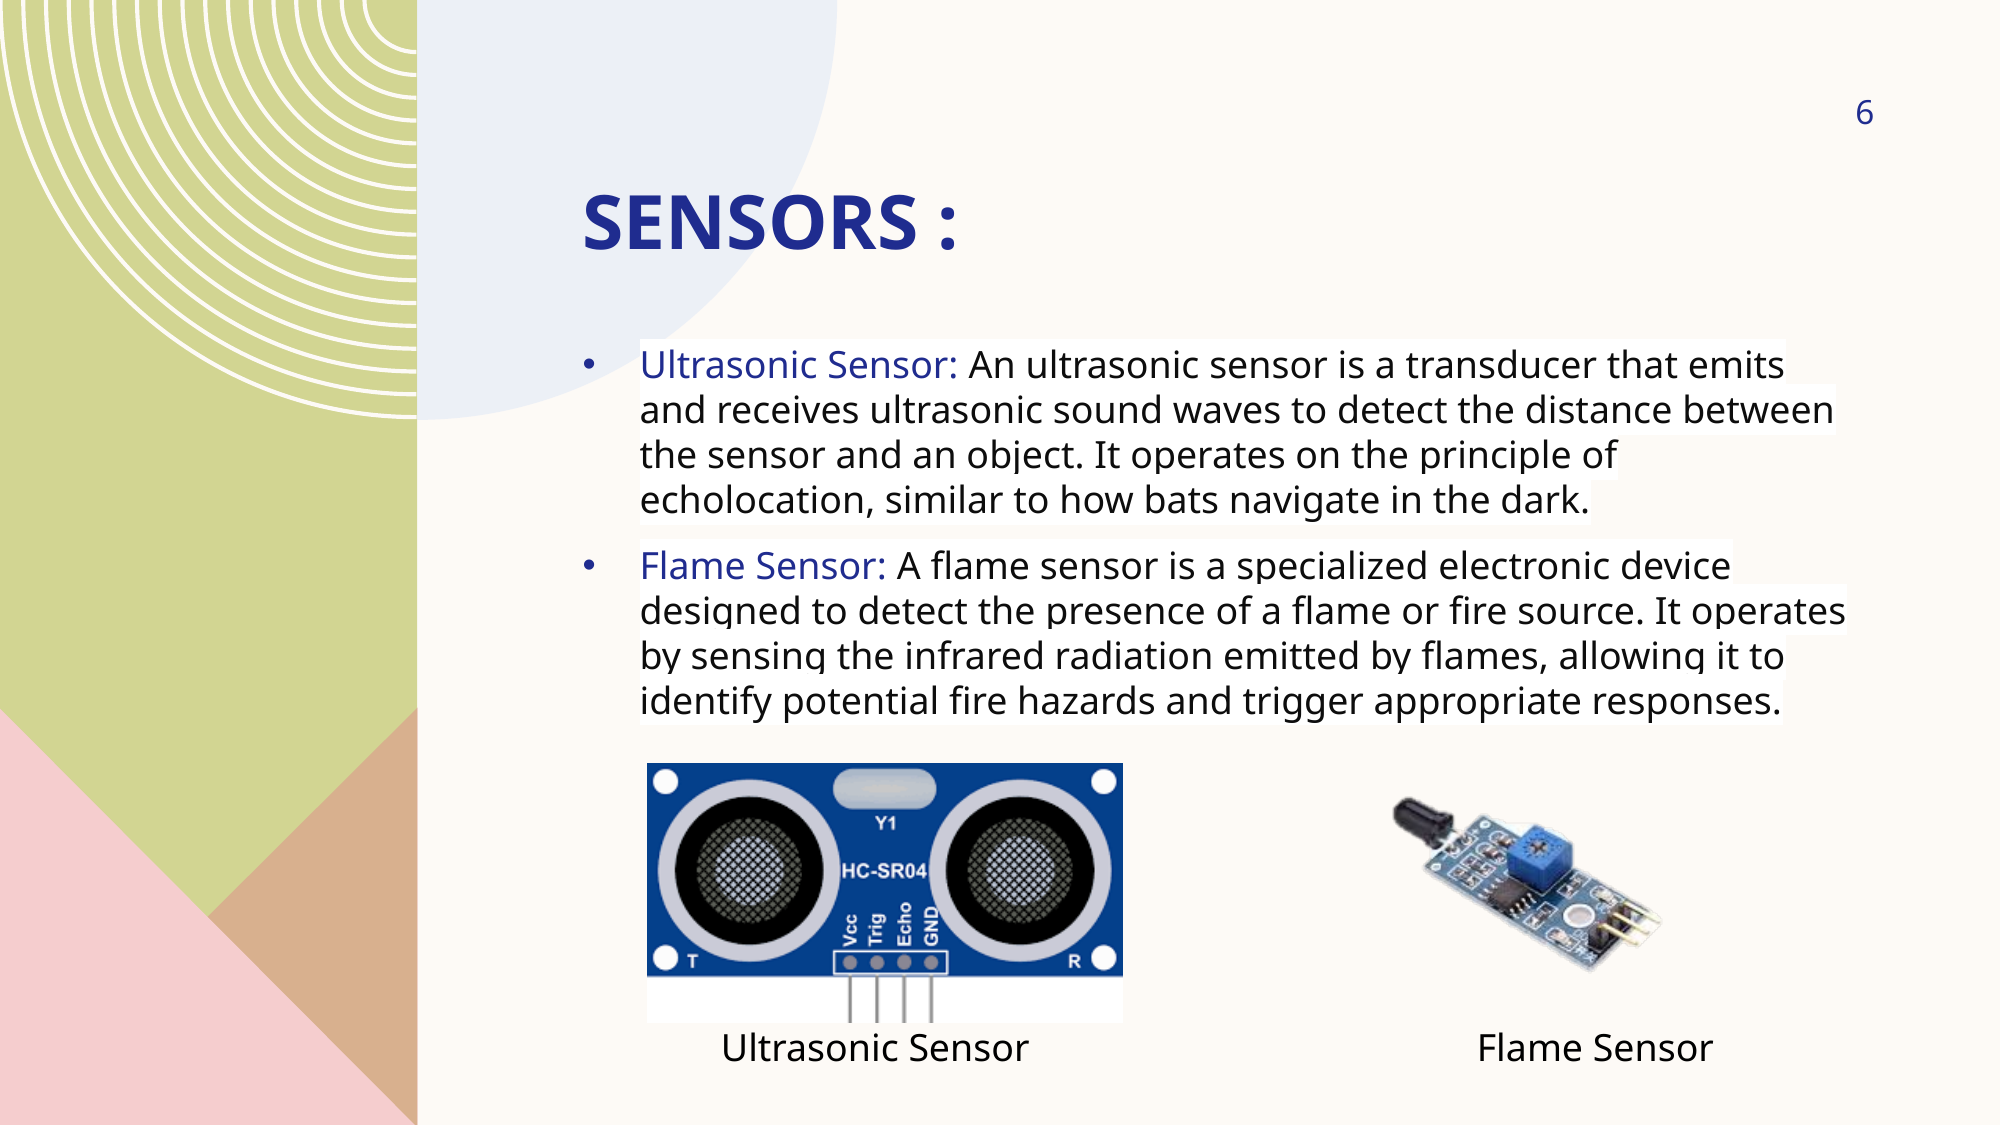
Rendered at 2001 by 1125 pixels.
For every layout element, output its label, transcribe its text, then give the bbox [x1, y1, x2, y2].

picture [1347, 695, 1700, 1048]
text_box Ultrasonic Sensor Flame Sensor [706, 1016, 1731, 1077]
title Sensors : [567, 101, 1875, 266]
list Ultrasonic Sensor: An ultrasonic sensor is a transducer that emits and receives ultrasonic sound waves to detect the distance between the sensor and an object. It operates on the principle of echolocation, similar to how bats navigate in the dark. Flame Sensor: A flame sensor is a specialized electronic device designed to detect the presence of a flame or fire source. It operates by sensing the infrared radiation emitted by flames, allowing it to identify potential fire hazards and trigger appropriate responses. [567, 341, 1875, 1050]
picture [647, 763, 1123, 1023]
slide_number 6 [1699, 75, 1875, 153]
